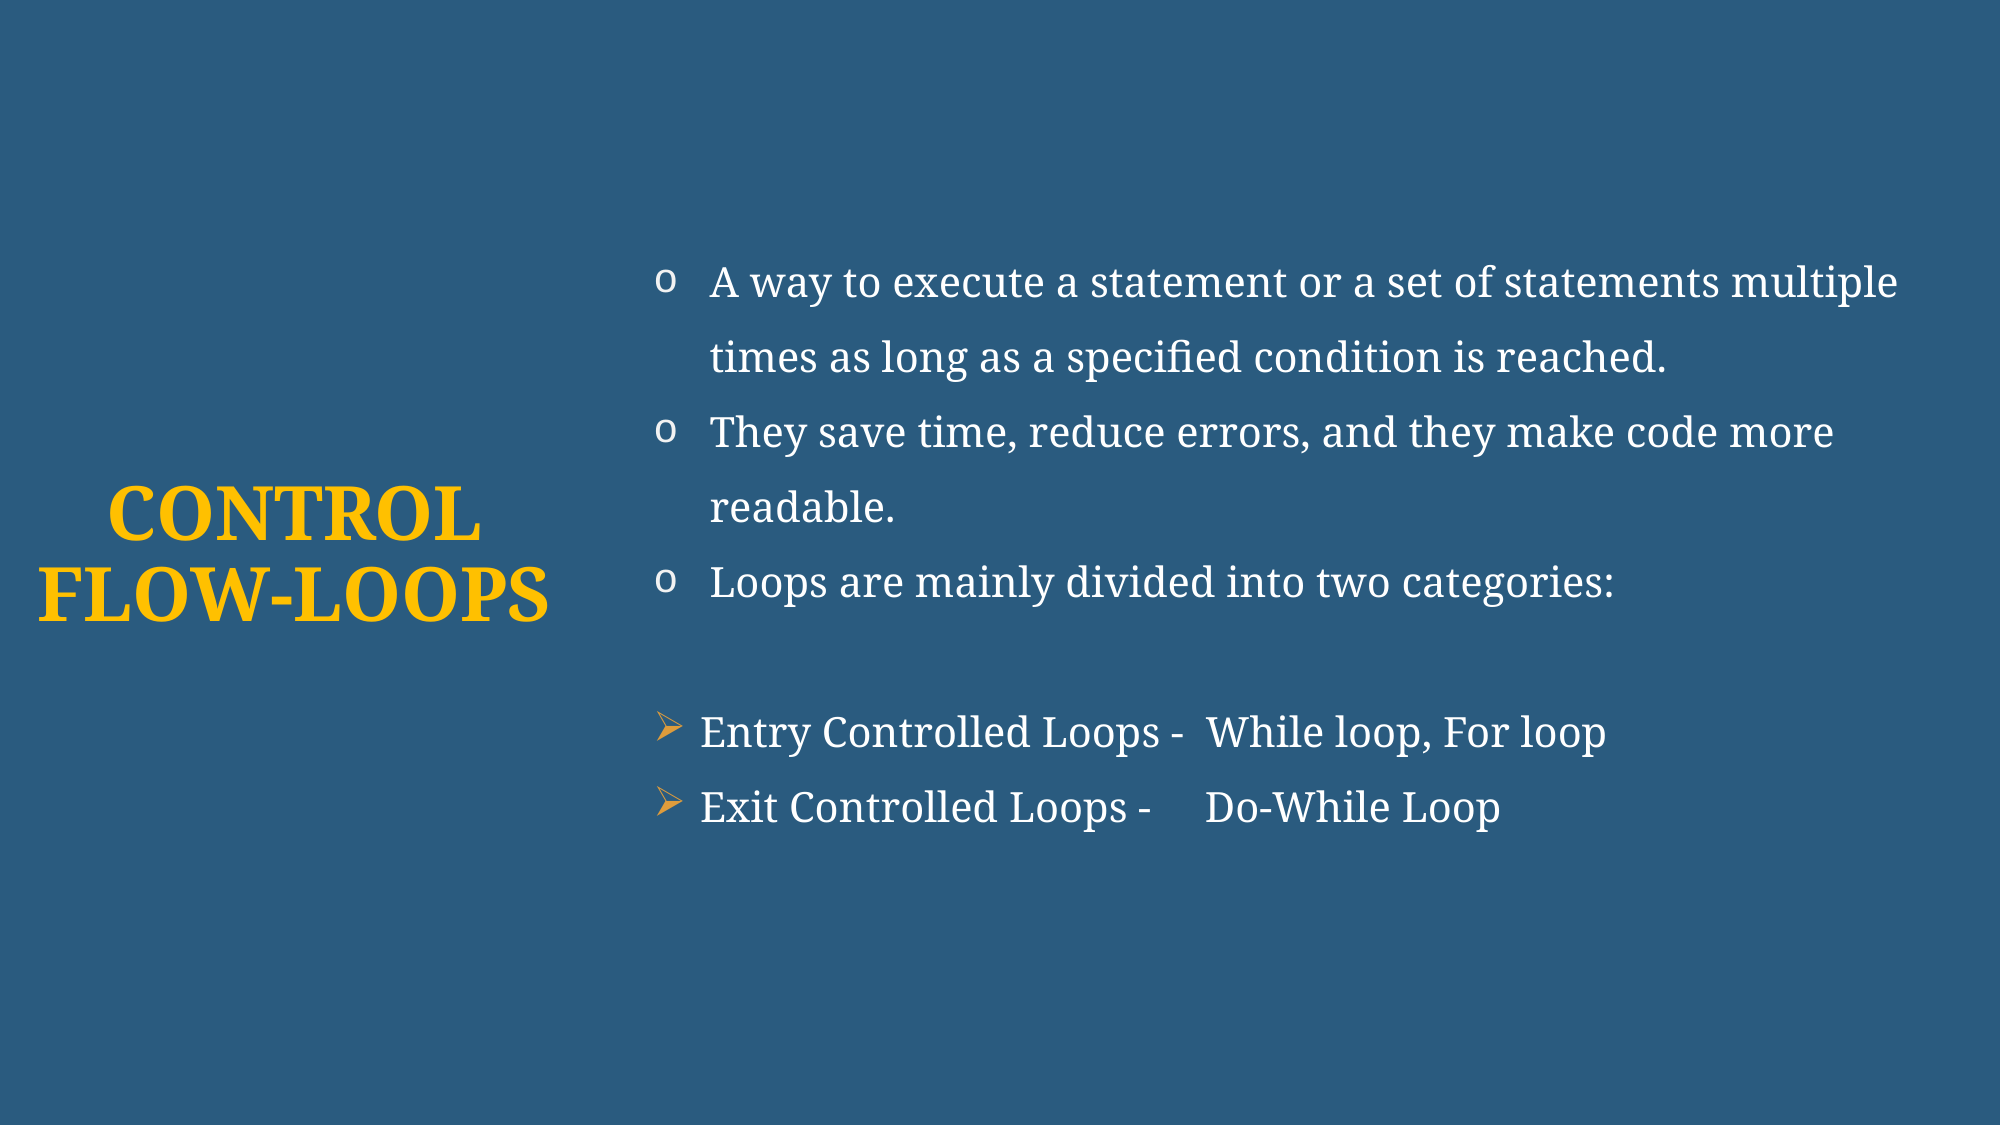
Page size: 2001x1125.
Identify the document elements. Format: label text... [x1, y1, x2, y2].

title CONTROL FLOW-LOOPS [0, 370, 590, 744]
text_box A way to execute a statement or a set of statements multiple times as long as a specified condition is reached. They save time, reduce errors, and they make code more readable. Loops are mainly divided into two categories: Entry Controlled Loops - While loop, For loop Exit Controlled Loops - Do-While Loop [638, 223, 2000, 959]
